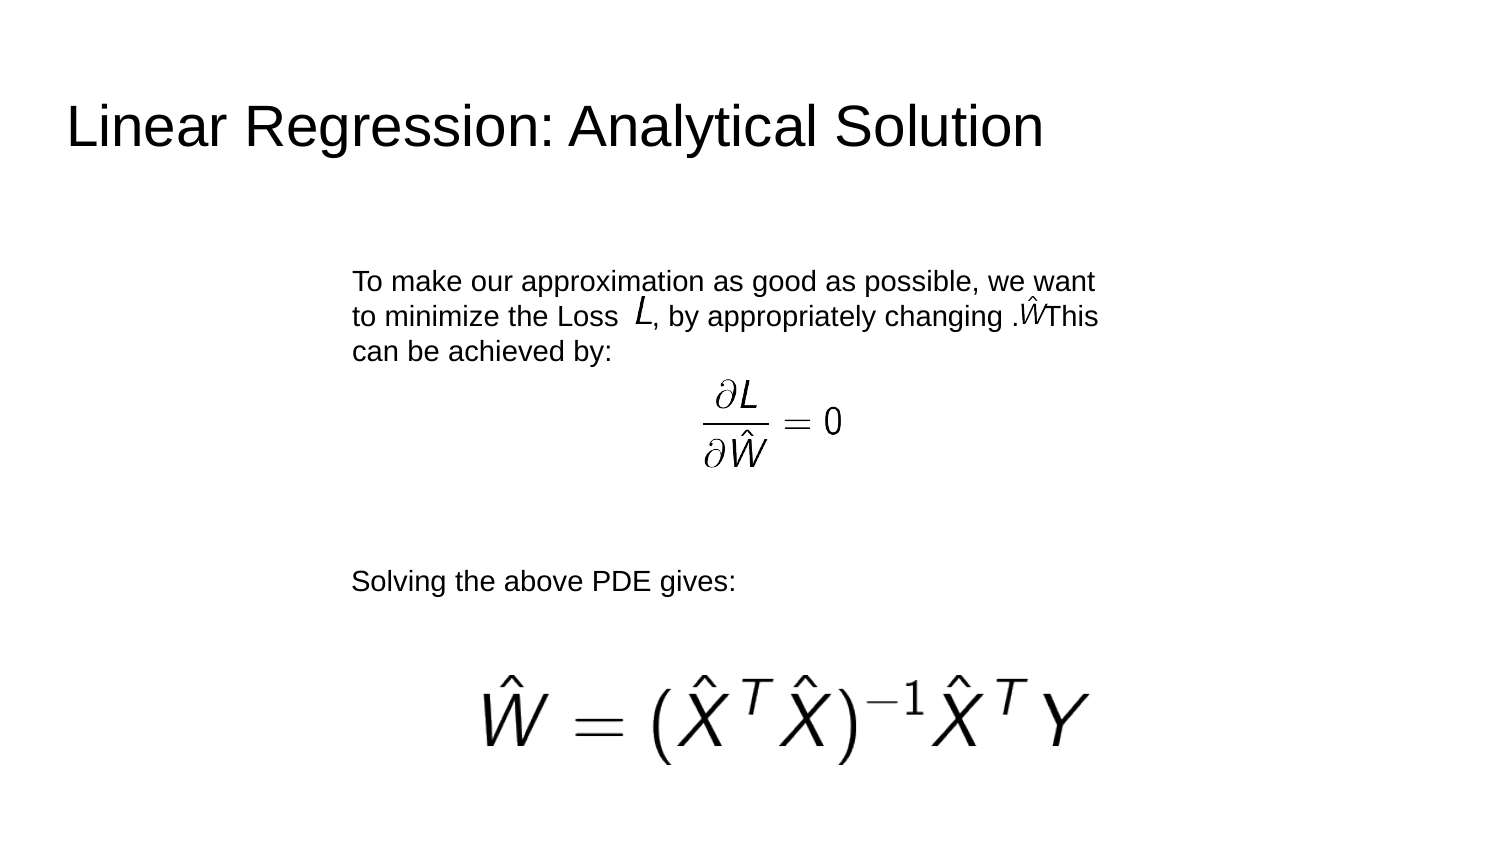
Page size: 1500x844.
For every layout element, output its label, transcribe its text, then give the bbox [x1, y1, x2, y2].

title Linear Regression: Analytical Solution [51, 72, 1449, 167]
text_box Solving the above PDE gives: [336, 547, 944, 656]
picture [482, 675, 1091, 765]
picture [1021, 296, 1048, 324]
text_box To make our approximation as good as possible, we want to minimize the Loss , by appropriately changing . This can be achieved by: [337, 247, 1144, 299]
picture [703, 378, 841, 468]
picture [634, 296, 652, 324]
